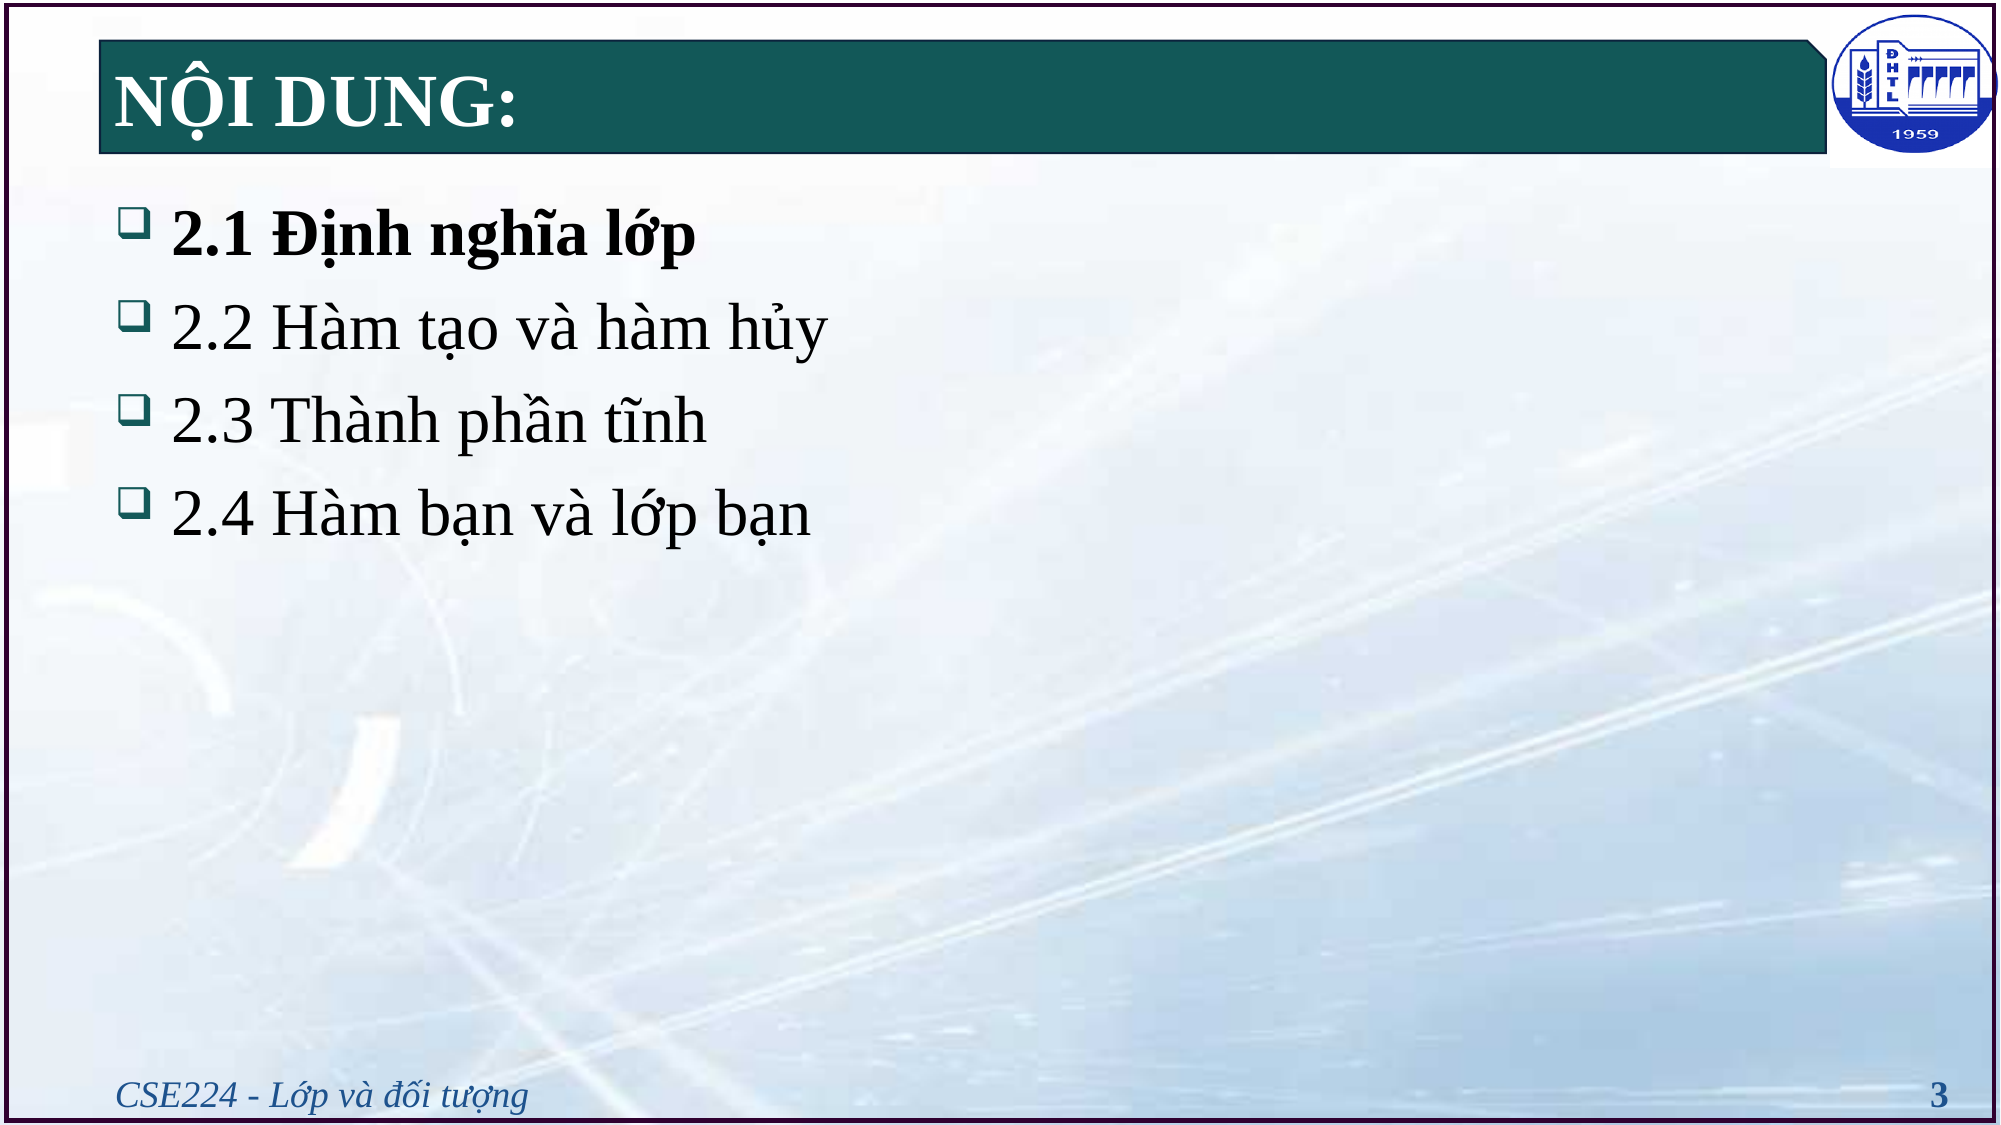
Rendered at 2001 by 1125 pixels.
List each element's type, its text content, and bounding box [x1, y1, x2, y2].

picture [0, 0, 2001, 1125]
slide_number 3 [1497, 1062, 1964, 1116]
list 2.1 Định nghĩa lớp 2.2 Hàm tạo và hàm hủy 2.3 Thành phần tĩnh 2.4 Hàm bạn và lớp bạn [99, 181, 1964, 1025]
title NỘI DUNG: [99, 50, 1817, 144]
footer CSE224 - Lớp và đối tượng [99, 1062, 734, 1116]
